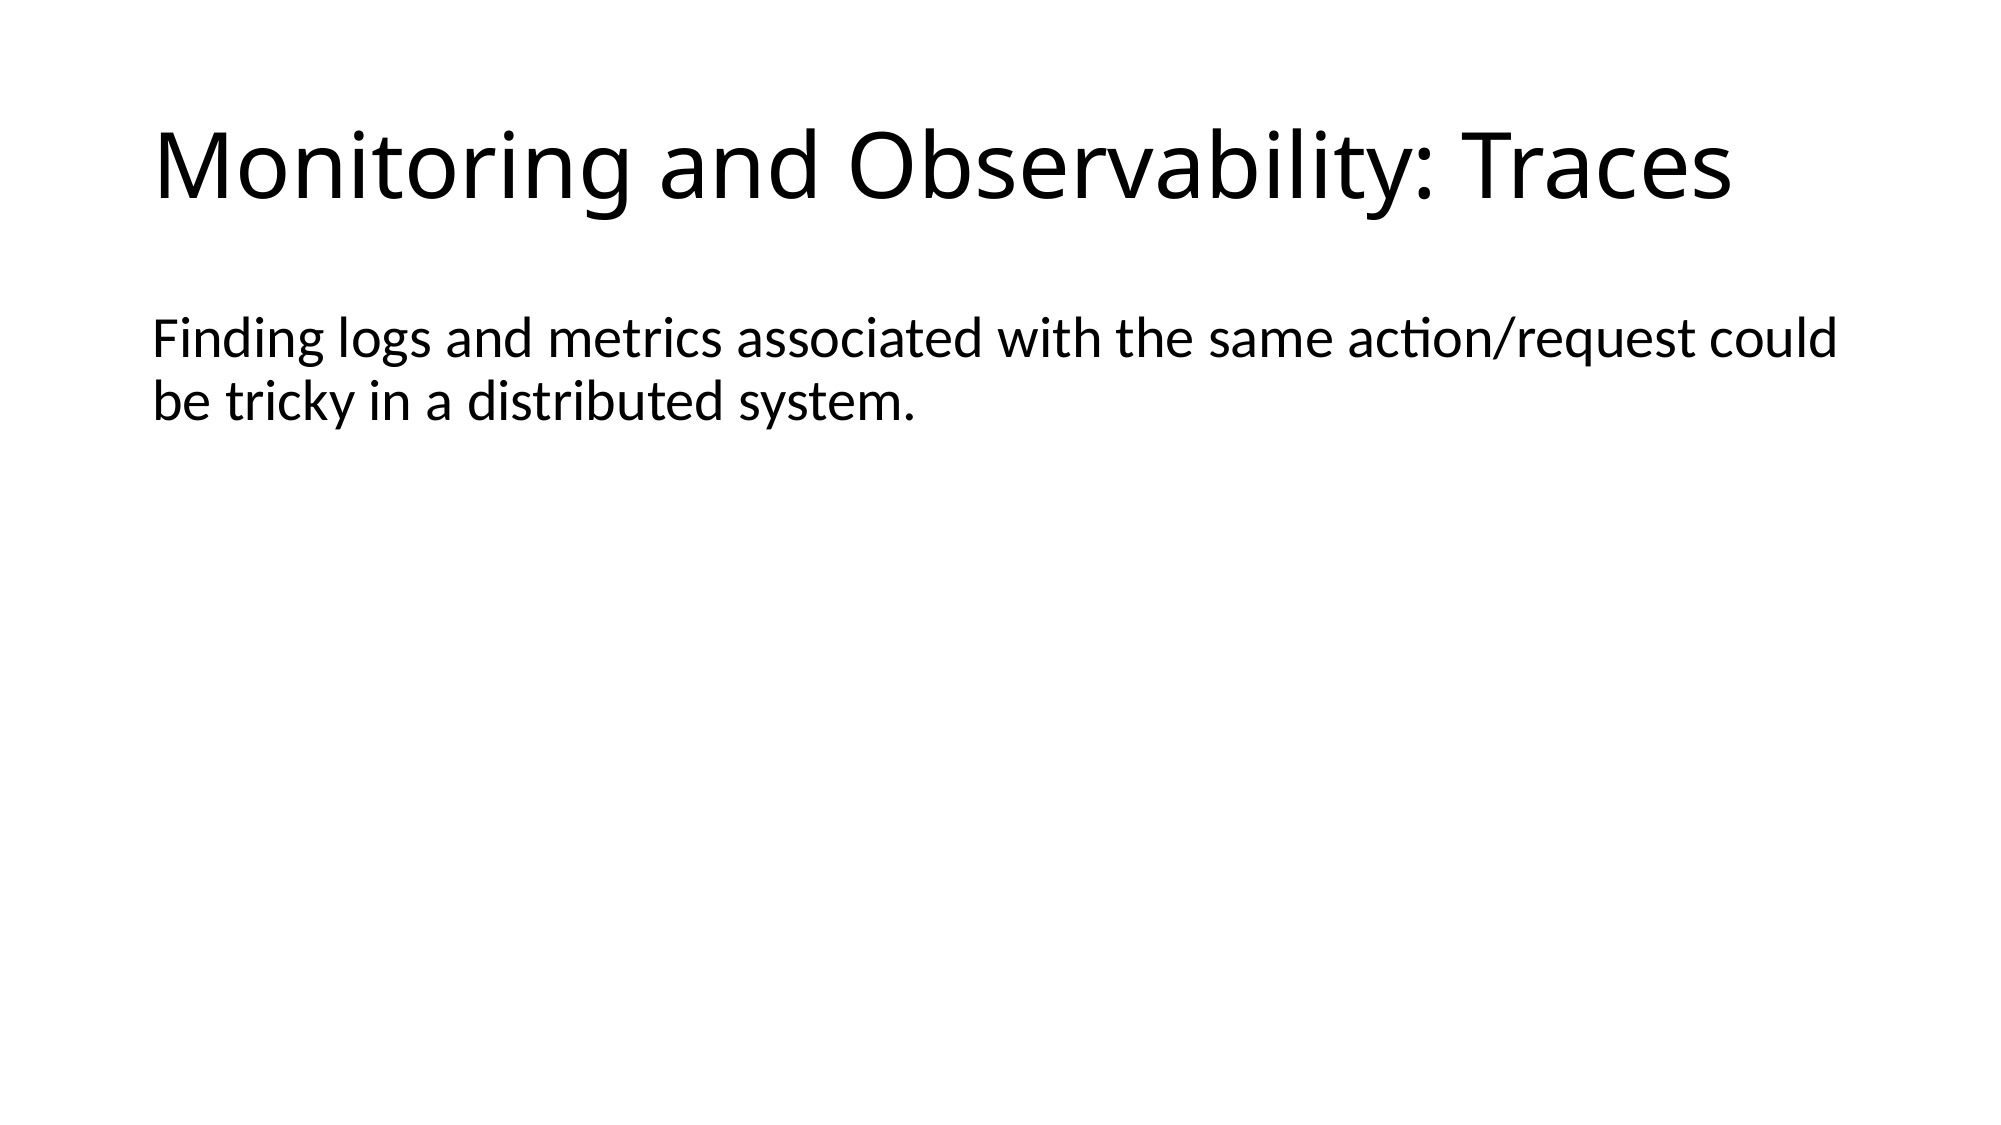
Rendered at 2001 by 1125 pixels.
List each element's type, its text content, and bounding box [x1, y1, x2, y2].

list Finding logs and metrics associated with the same action/request could be tricky in a distributed system. [137, 299, 1863, 1014]
title Monitoring and Observability: Traces [137, 59, 1863, 278]
